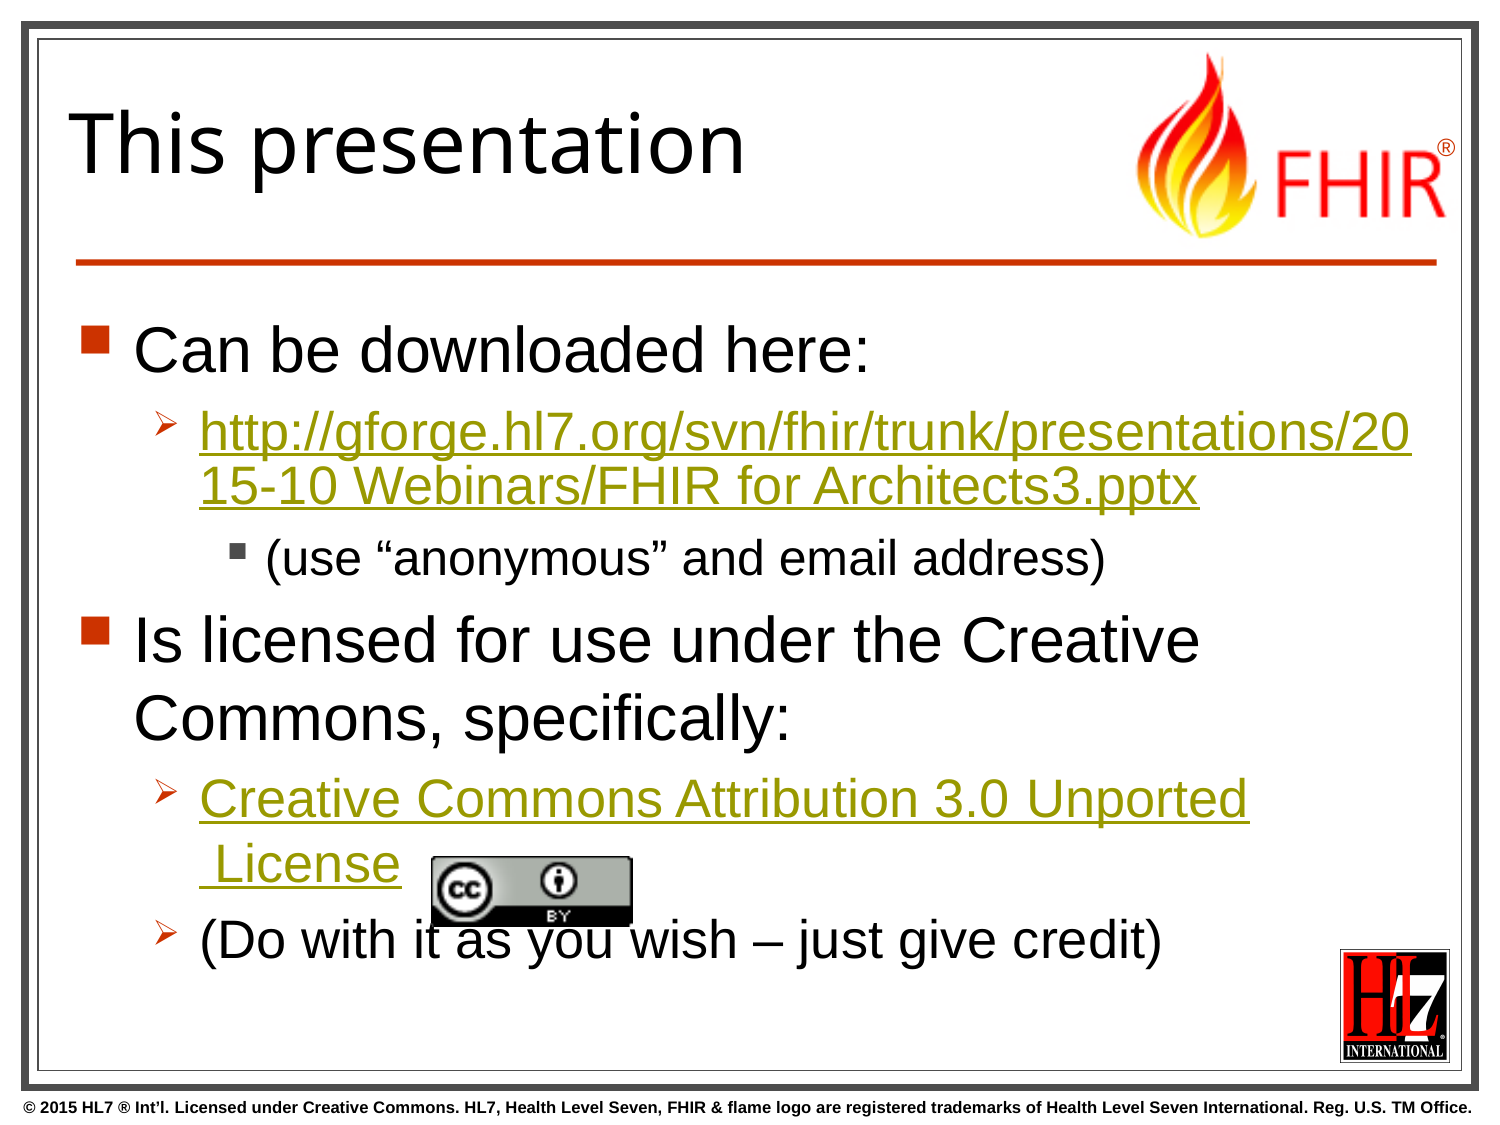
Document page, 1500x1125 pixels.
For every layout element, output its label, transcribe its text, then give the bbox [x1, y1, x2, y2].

list Can be downloaded here: http://gforge.hl7.org/svn/fhir/trunk/presentations/2015-10 Webinars/FHIR for Architects3.pptx (use “anonymous” and email address) Is licensed for use under the Creative Commons, specifically: Creative Commons Attribution 3.0 Unported License (Do with it as you wish – just give credit) [62, 299, 1438, 1059]
picture [1124, 42, 1458, 249]
picture [1340, 949, 1450, 1063]
title This presentation [53, 54, 1128, 244]
picture [430, 855, 633, 928]
